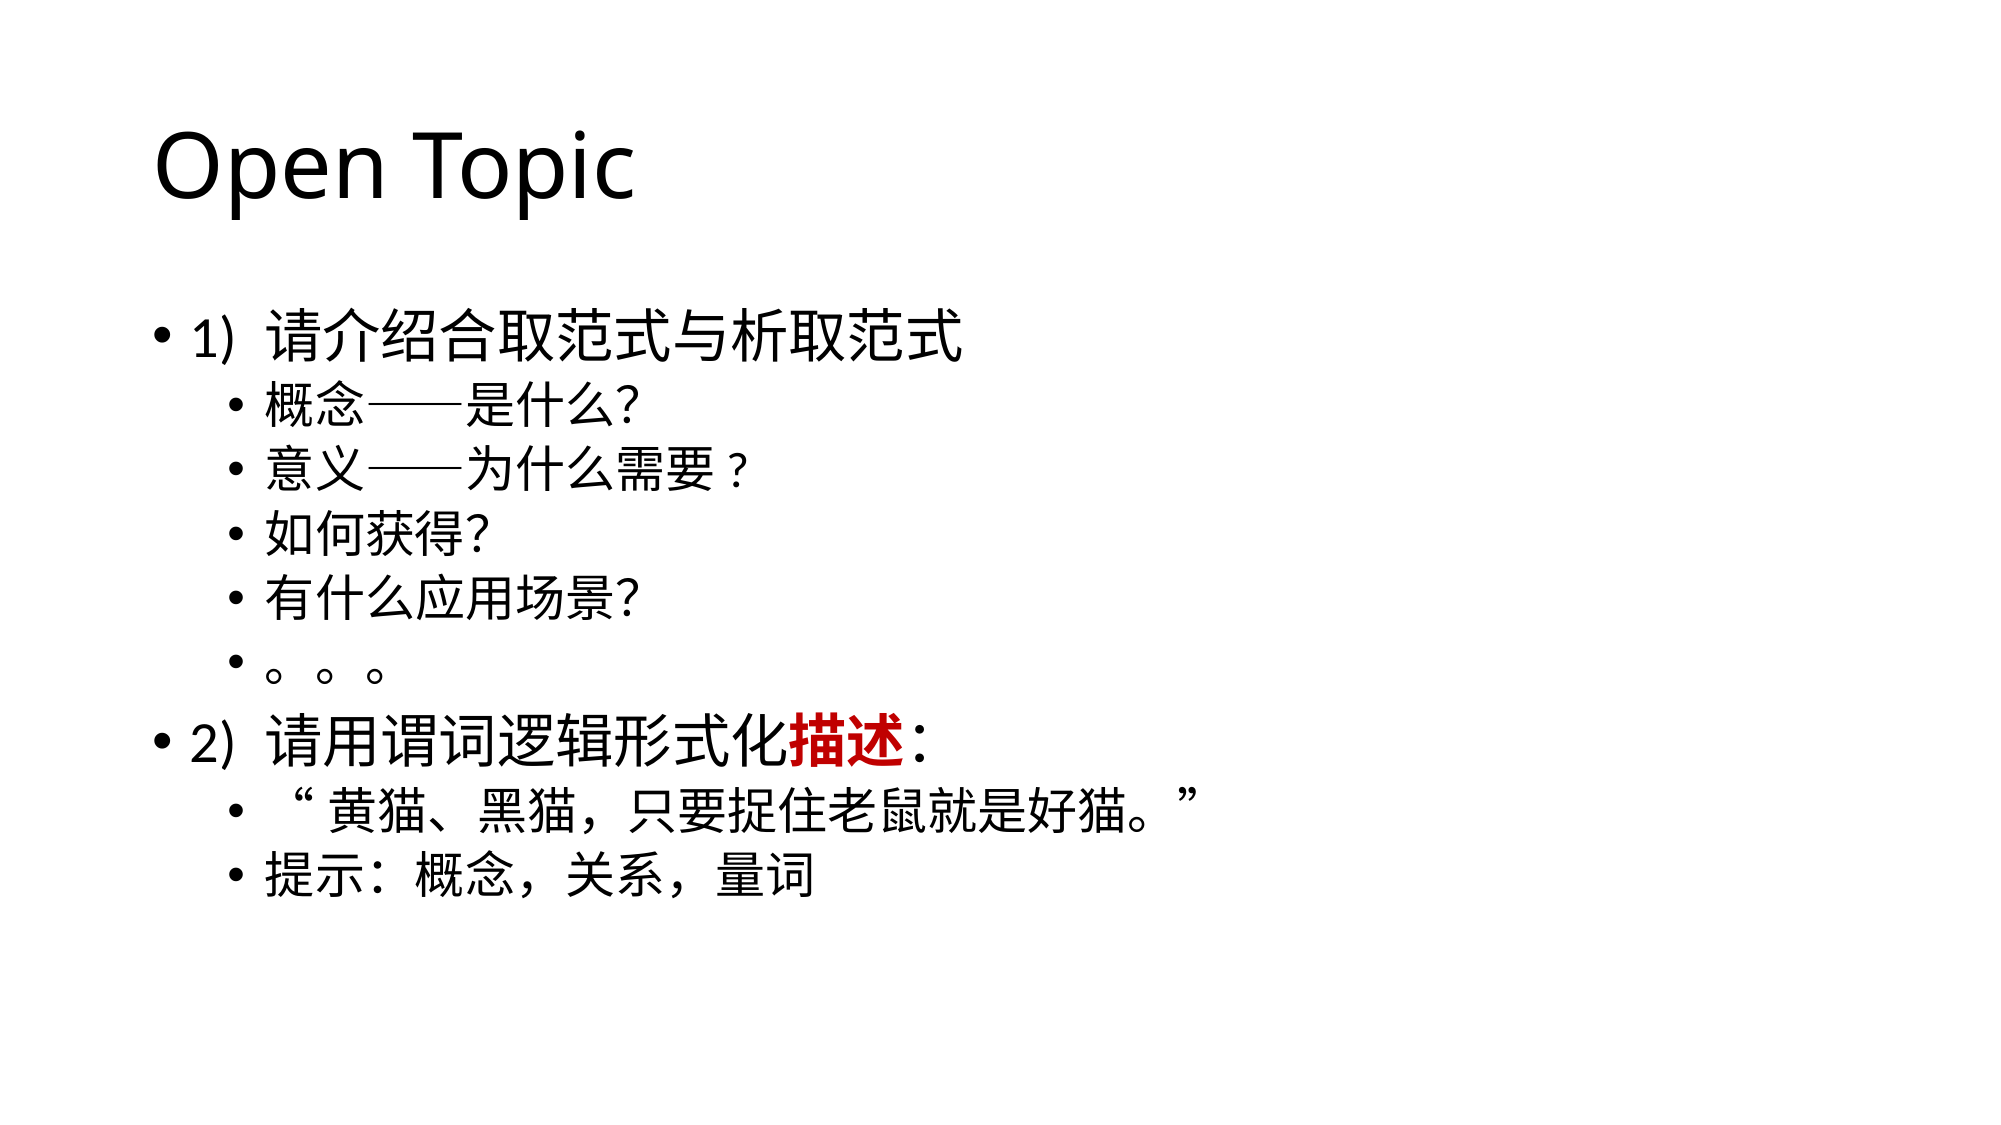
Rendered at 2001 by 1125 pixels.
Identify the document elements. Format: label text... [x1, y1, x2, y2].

title Open Topic [137, 59, 1863, 278]
list 1) 请介绍合取范式与析取范式 概念——是什么？ 意义——为什么需要? 如何获得？ 有什么应用场景？ 。。。 2) 请用谓词逻辑形式化描述： “黄猫、黑猫，只要捉住老鼠就是好猫。” 提示：概念，关系，量词 [137, 299, 1863, 1014]
